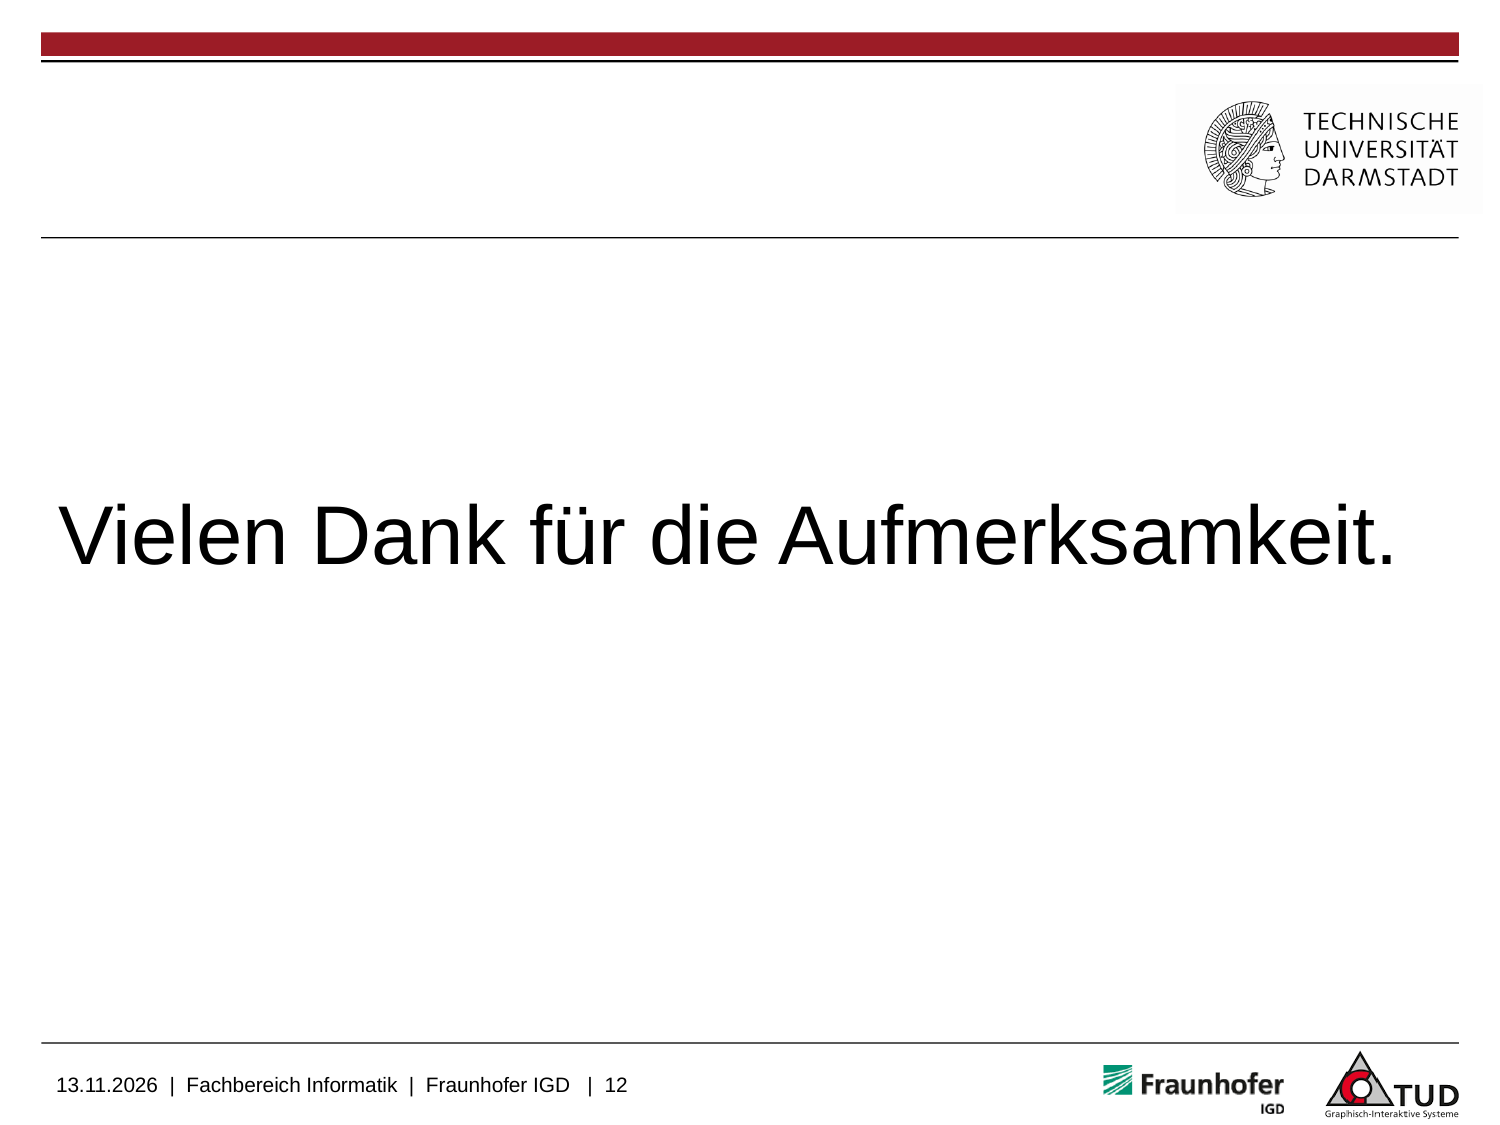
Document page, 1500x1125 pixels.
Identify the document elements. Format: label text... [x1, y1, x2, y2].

picture [1100, 1046, 1495, 1123]
picture [1175, 84, 1483, 214]
list Vielen Dank für die Aufmerksamkeit. [58, 444, 1460, 1001]
